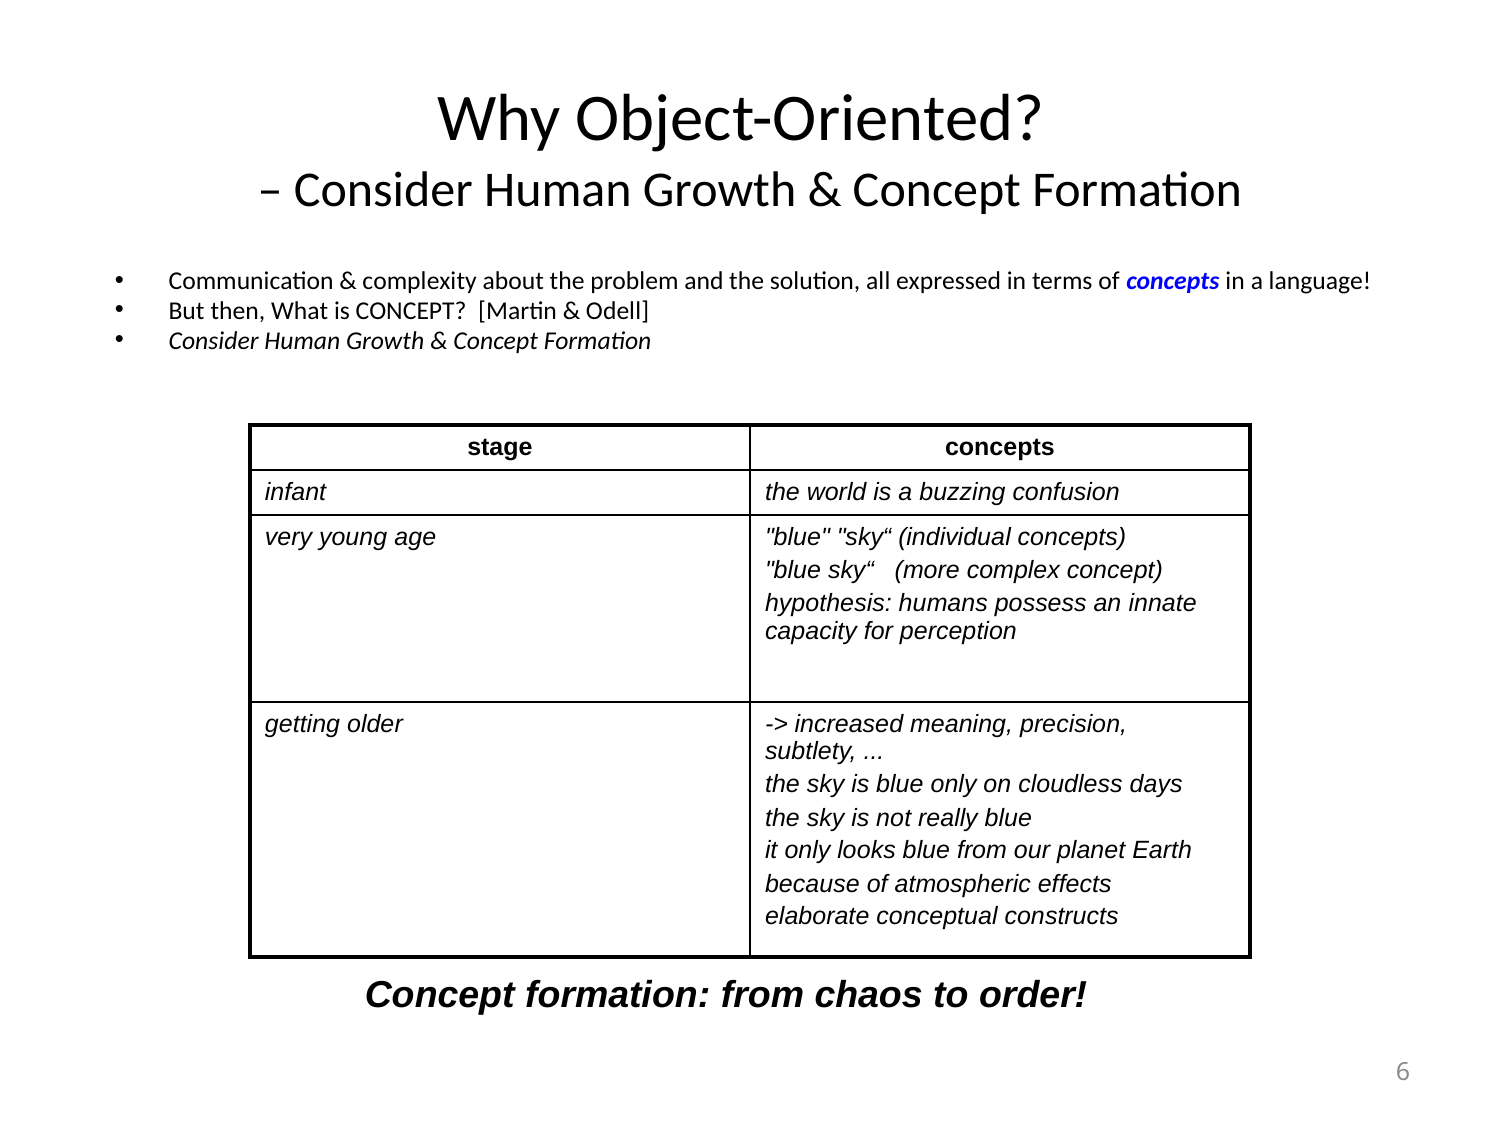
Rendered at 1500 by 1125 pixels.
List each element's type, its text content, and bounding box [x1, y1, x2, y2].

text_box Concept formation: from chaos to order! [350, 962, 1500, 1023]
table_header concepts [751, 427, 1248, 469]
list Communication & complexity about the problem and the solution, all expressed in terms of concepts in a language! But then, What is CONCEPT? [Martin & Odell] Consider Human Growth & Concept Formation [99, 262, 1400, 375]
table_cell infant [252, 471, 749, 514]
table_cell "blue" "sky“ (individual concepts) "blue sky“ (more complex concept) hypothesis: humans possess an innate capacity for perception [751, 516, 1248, 701]
slide_number 6 [1074, 1042, 1425, 1103]
table_header stage [252, 427, 749, 469]
table_cell -> increased meaning, precision, subtlety, ... the sky is blue only on cloudless days the sky is not really blue it only looks blue from our planet Earth because of atmospheric effects elaborate conceptual constructs [751, 703, 1248, 955]
table_cell the world is a buzzing confusion [751, 471, 1248, 514]
table_cell getting older [252, 703, 749, 955]
table_cell very young age [252, 516, 749, 701]
title Why Object-Oriented? – Consider Human Growth & Concept Formation [75, 45, 1425, 233]
